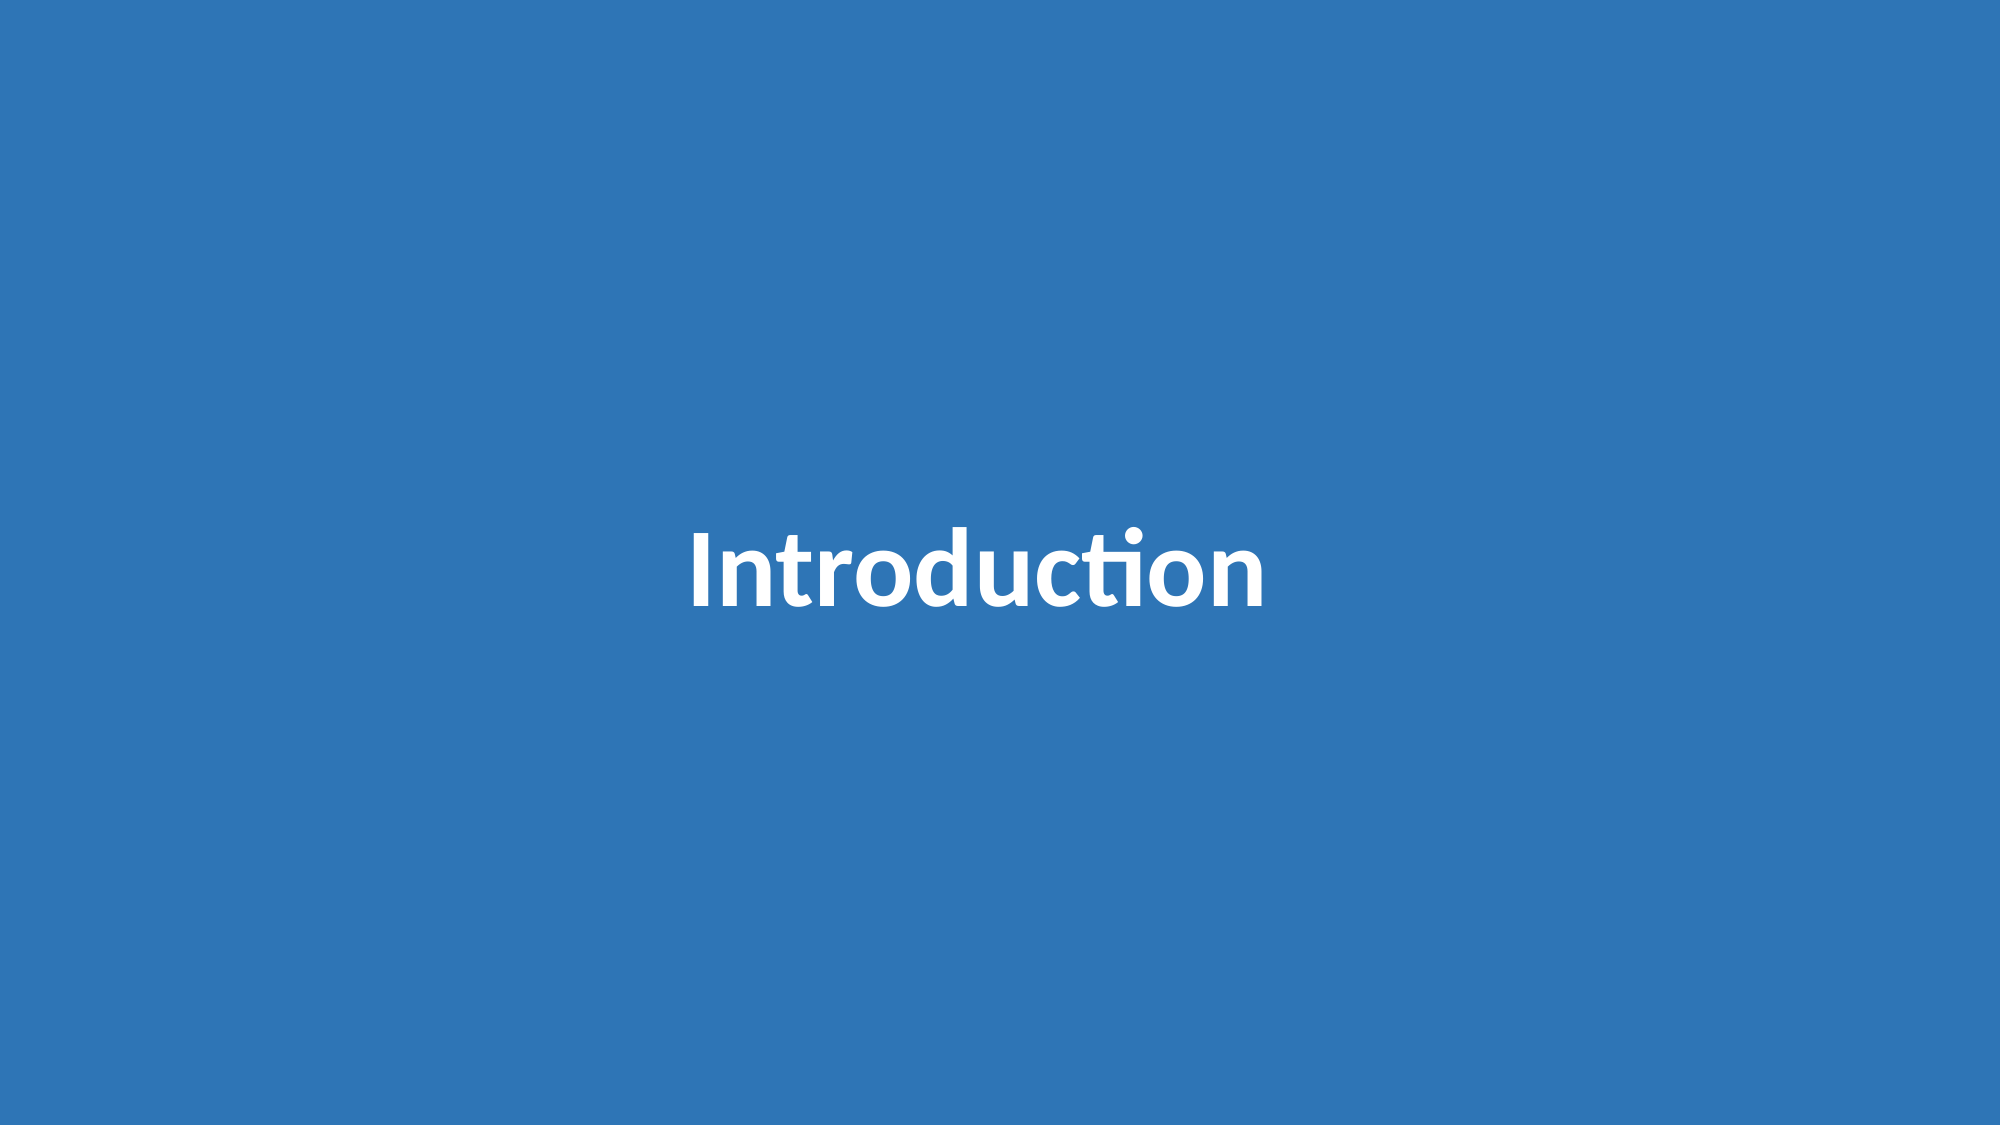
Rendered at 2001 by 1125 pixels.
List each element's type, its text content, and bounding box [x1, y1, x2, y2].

text_box Introduction [671, 486, 1328, 637]
